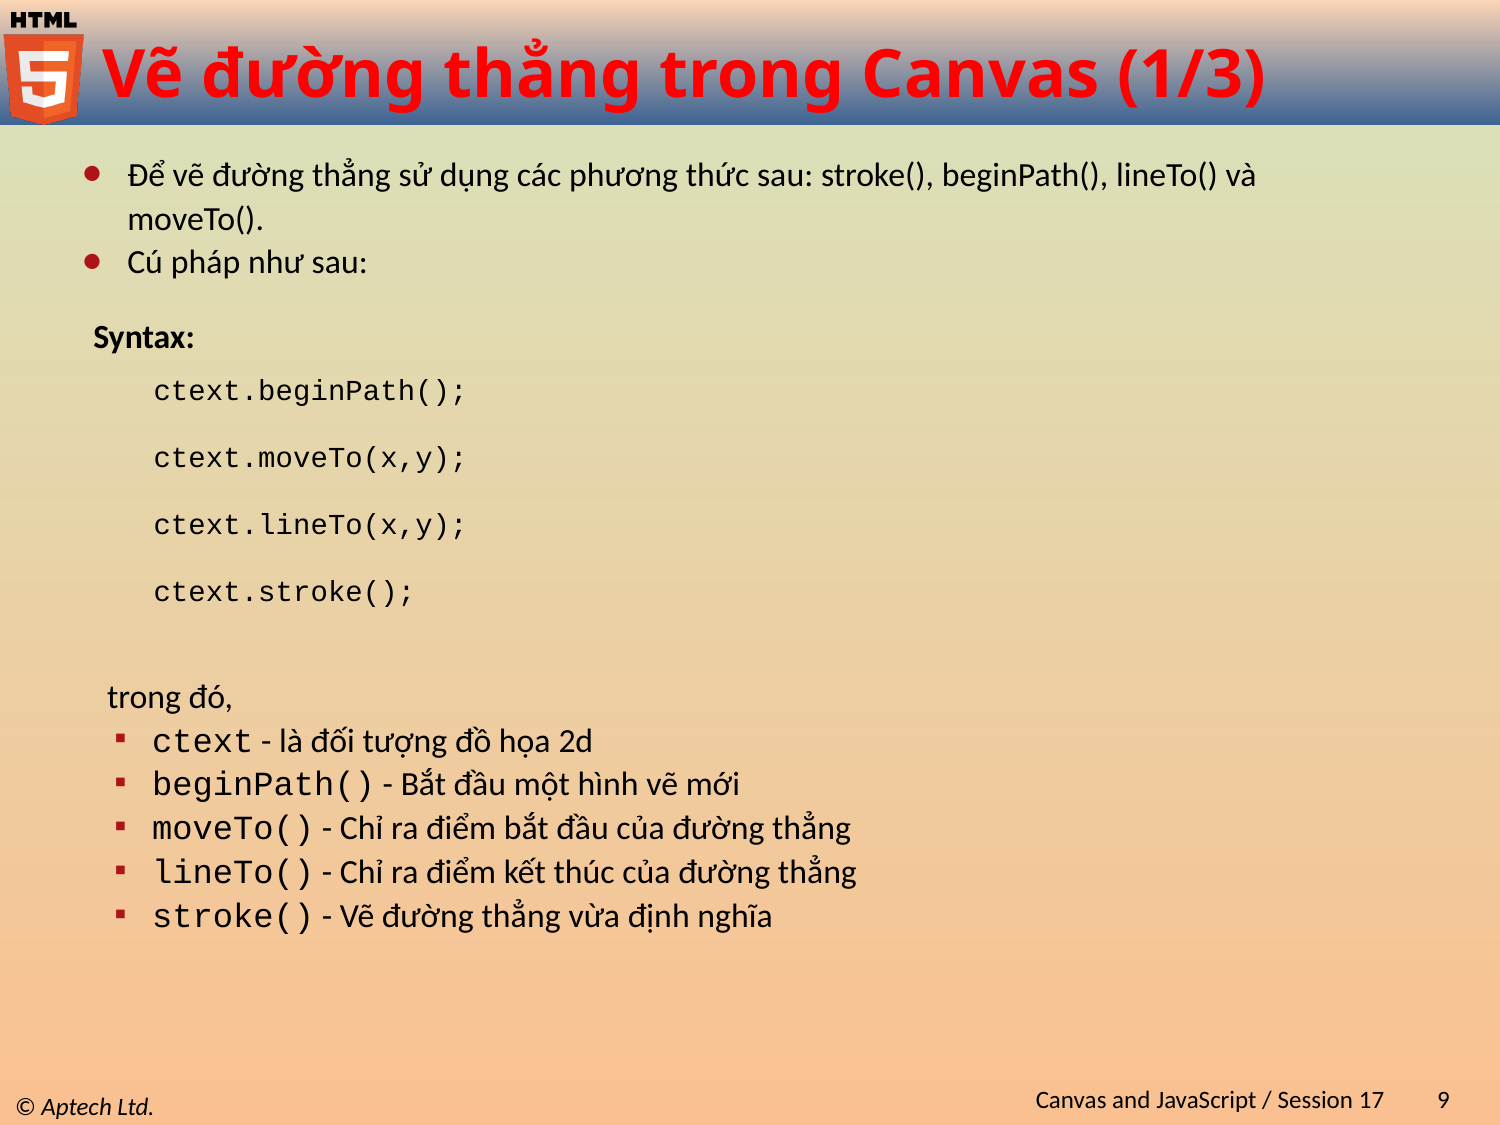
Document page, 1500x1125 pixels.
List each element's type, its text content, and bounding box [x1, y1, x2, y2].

text_box Để vẽ đường thẳng sử dụng các phương thức sau: stroke(), beginPath(), lineTo() và moveTo(). Cú pháp như sau: [37, 149, 1375, 325]
title Vẽ đường thẳng trong Canvas (1/3) [87, 37, 1338, 106]
slide_number 9 [1400, 1084, 1465, 1113]
text_box ctext.beginPath(); ctext.moveTo(x,y); ctext.lineTo(x,y); ctext.stroke(); [138, 375, 501, 633]
text_box trong đó, ctext - là đối tượng đồ họa 2d beginPath() - Bắt đầu một hình vẽ mới moveTo() - Chỉ ra điểm bắt đầu của đường thẳng lineTo() - Chỉ ra điểm kết thúc của đường thẳng stroke() - Vẽ đường thẳng vừa định nghĩa [62, 624, 1400, 1025]
footer Canvas and JavaScript / Session 17 [412, 1084, 1400, 1113]
picture [0, 12, 100, 125]
text_box Syntax: [78, 319, 304, 383]
